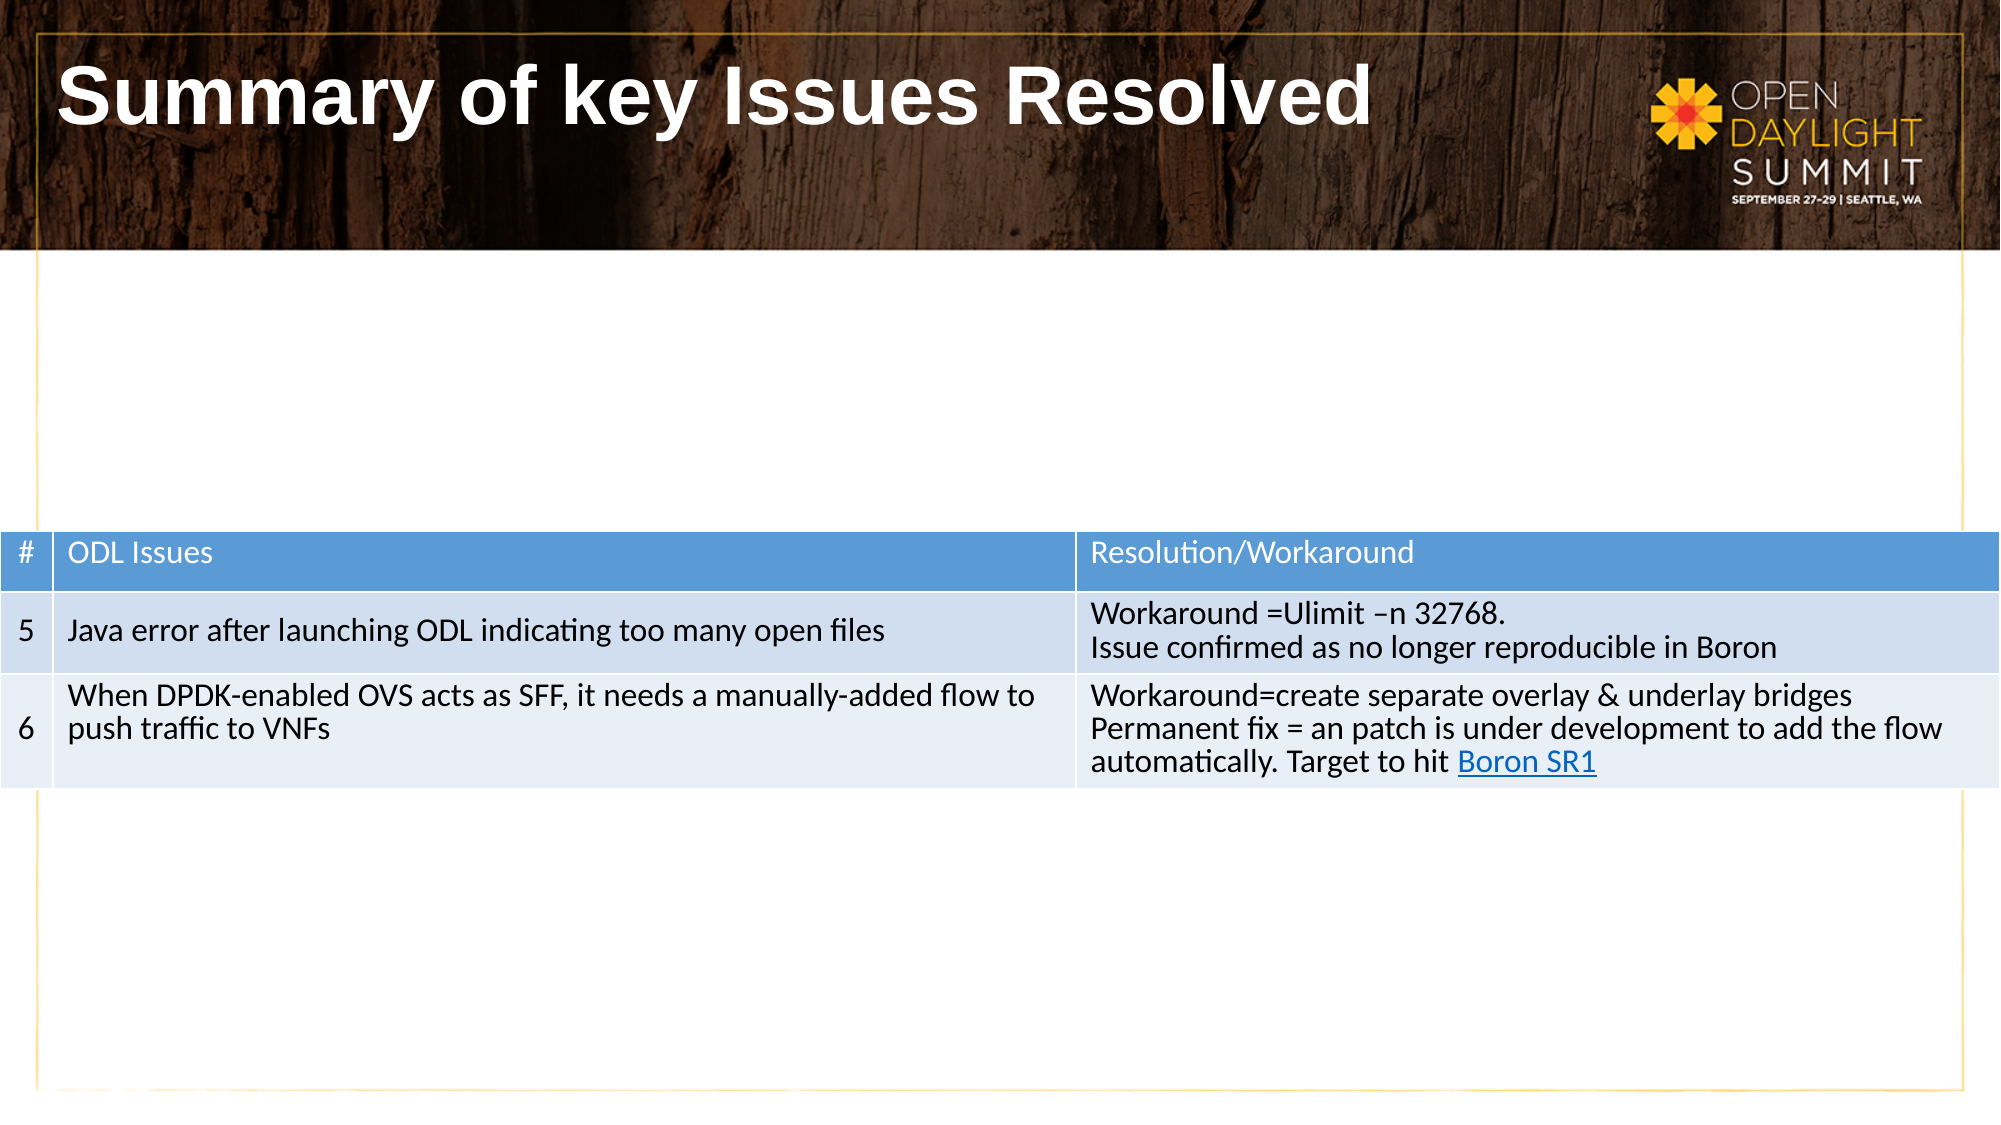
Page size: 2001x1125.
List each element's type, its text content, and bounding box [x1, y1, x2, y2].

picture [0, 0, 2000, 531]
table_header ODL Issues [54, 532, 1075, 591]
picture [0, 790, 2000, 1125]
table_cell When DPDK-enabled OVS acts as SFF, it needs a manually-added flow to push traffic to VNFs [54, 675, 1075, 788]
table_cell 6 [1, 675, 52, 788]
text_box Summary of key Issues Resolved [41, 45, 1848, 263]
table_header Resolution/Workaround [1077, 532, 1999, 591]
table_header # [1, 532, 52, 591]
table_cell 5 [1, 593, 52, 673]
table_cell Java error after launching ODL indicating too many open files [54, 593, 1075, 673]
table_cell Workaround =Ulimit –n 32768. Issue confirmed as no longer reproducible in Boron [1077, 593, 1999, 673]
table_cell Workaround=create separate overlay & underlay bridges Permanent fix = an patch is under development to add the flow automatically. Target to hit Boron SR1 [1077, 675, 1999, 788]
